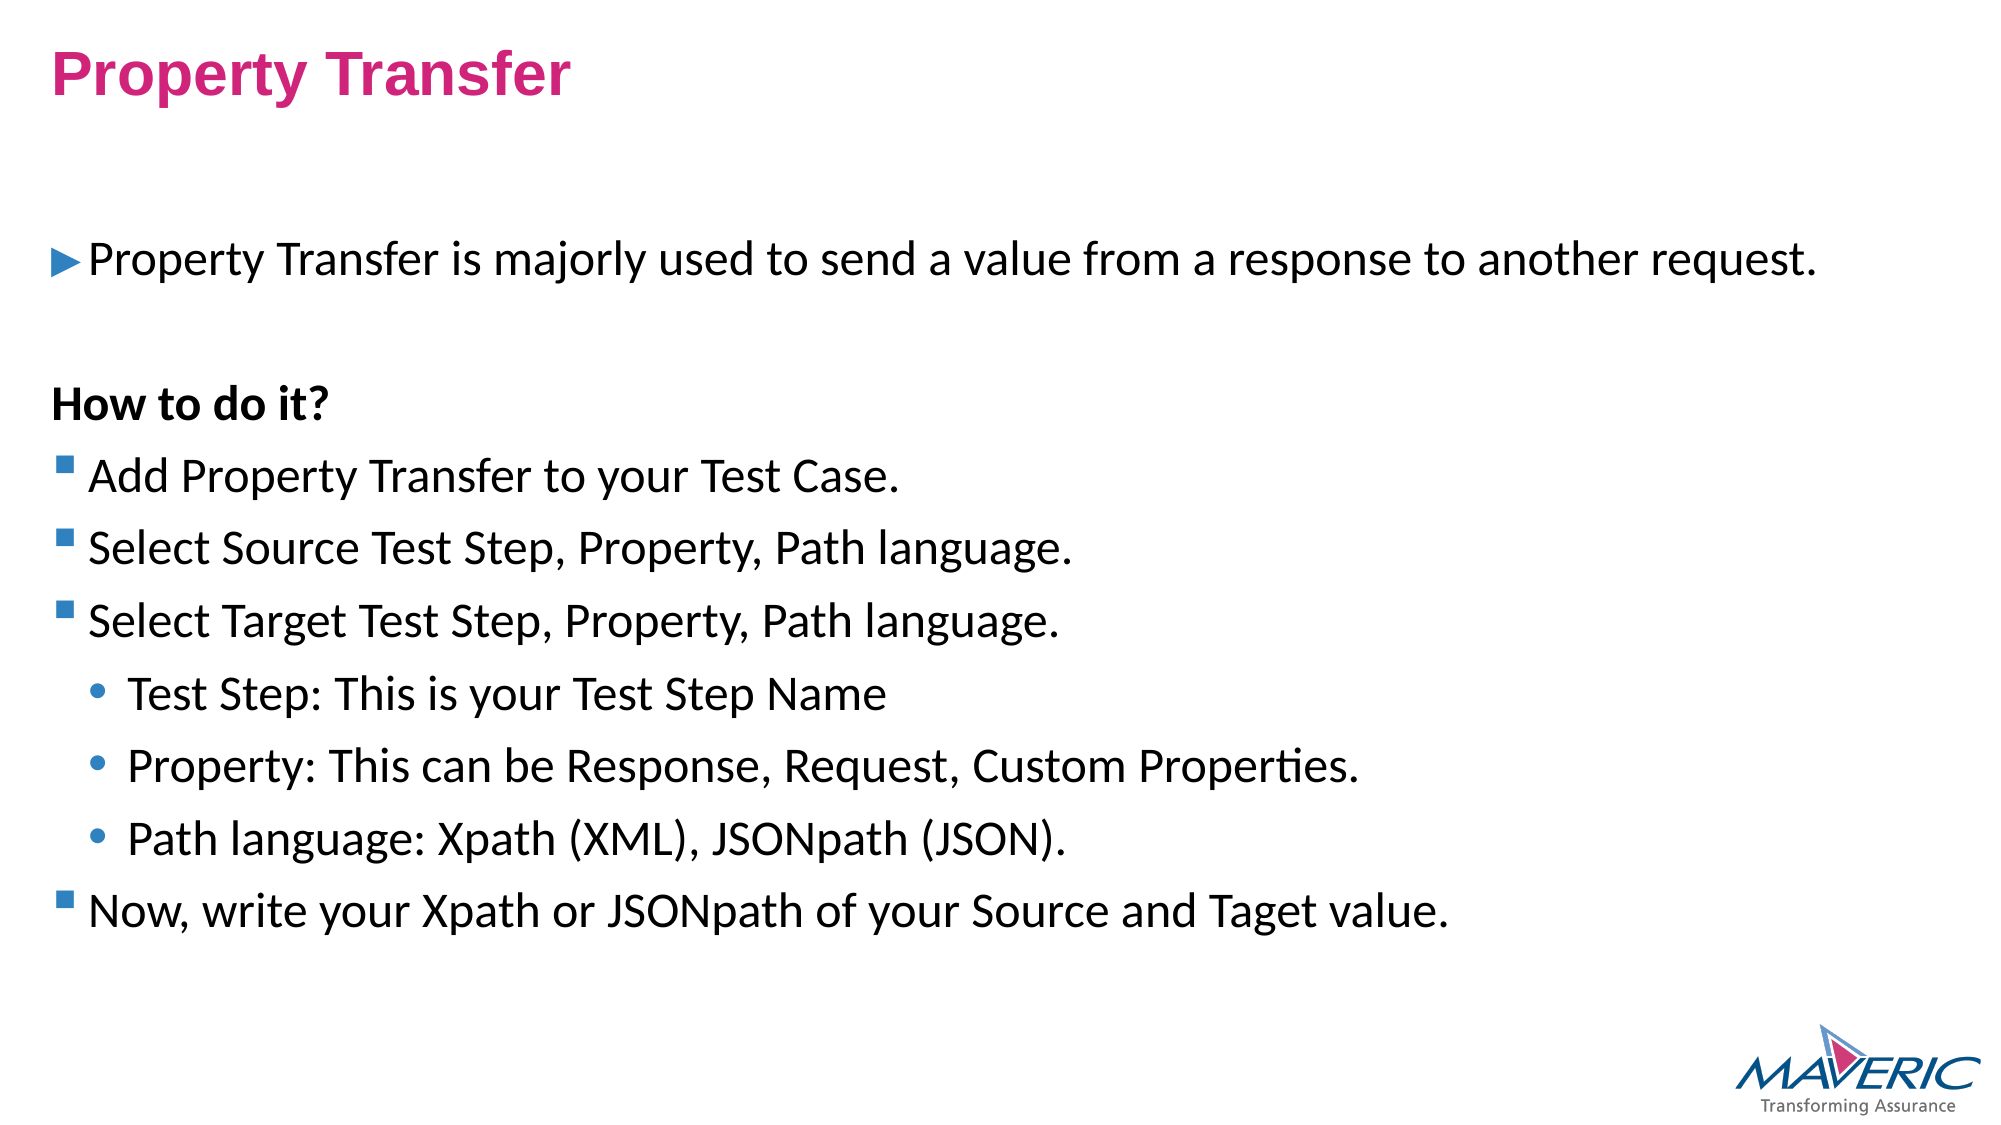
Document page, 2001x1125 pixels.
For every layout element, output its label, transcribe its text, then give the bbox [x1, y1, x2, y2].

title Property Transfer [51, 32, 1949, 109]
list Property Transfer is majorly used to send a value from a response to another request. How to do it? Add Property Transfer to your Test Case. Select Source Test Step, Property, Path language. Select Target Test Step, Property, Path language. Test Step: This is your Test Step Name Property: This can be Response, Request, Custom Properties. Path language: Xpath (XML), JSONpath (JSON). Now, write your Xpath or JSONpath of your Source and Taget value. [51, 224, 1949, 1100]
